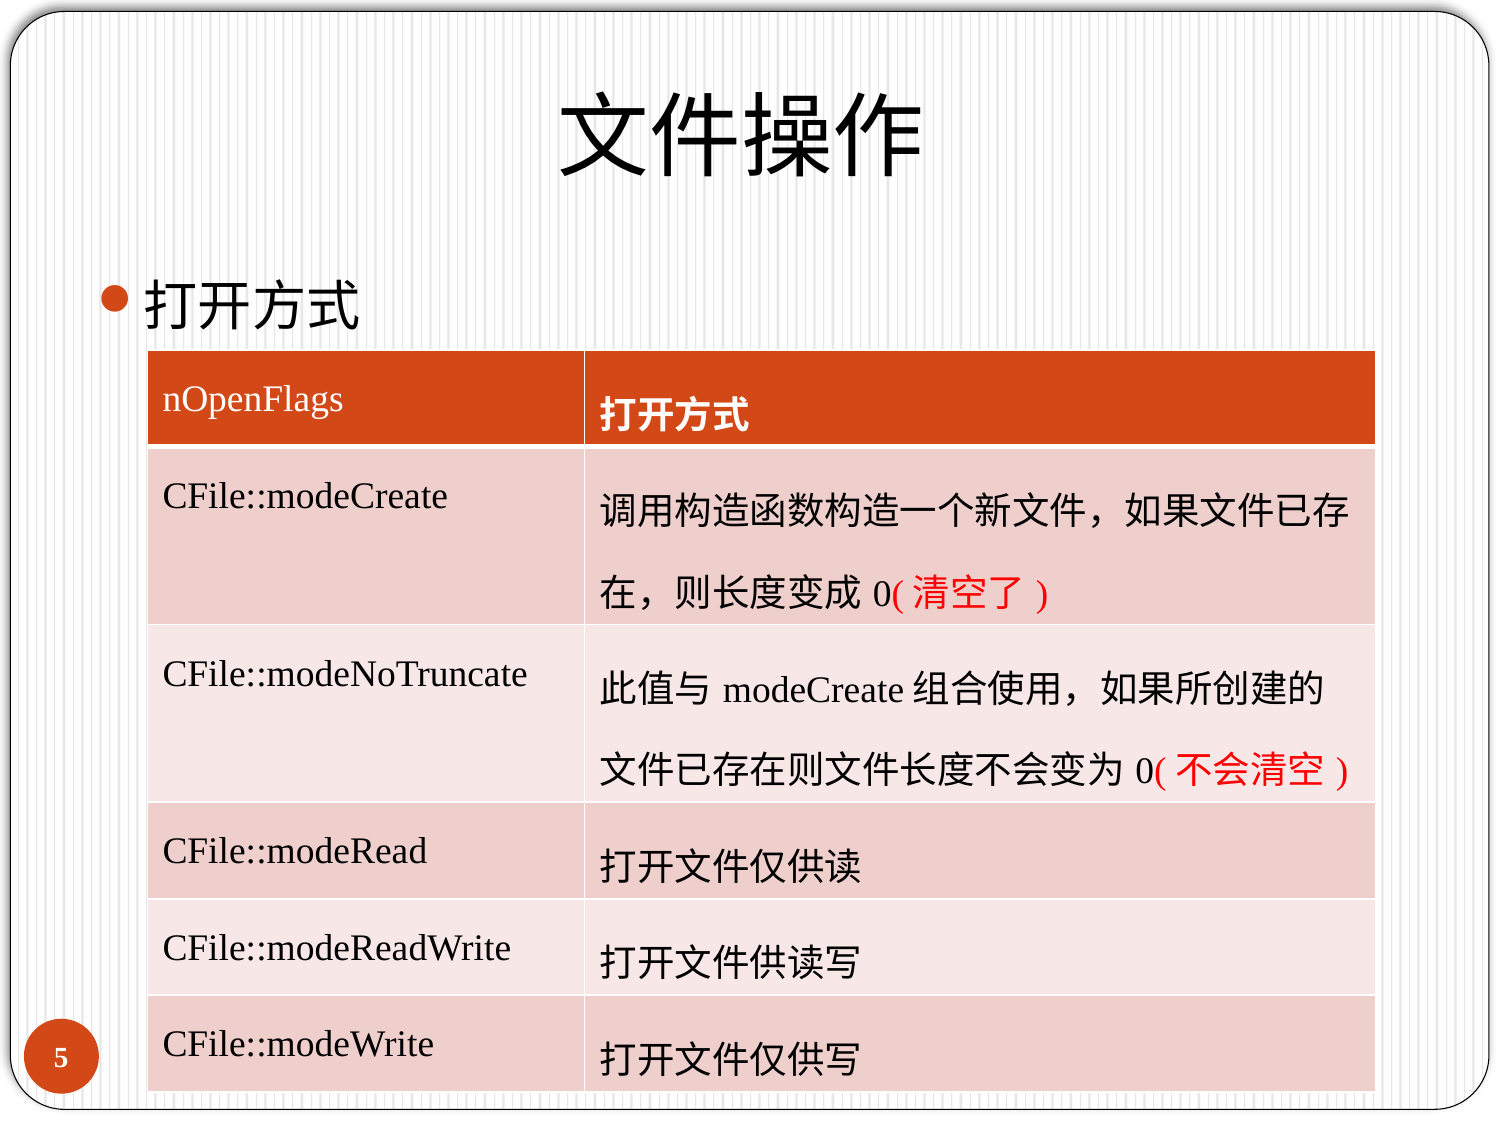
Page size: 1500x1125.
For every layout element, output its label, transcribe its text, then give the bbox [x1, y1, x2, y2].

list 打开方式 [82, 231, 1465, 977]
table_cell 打开文件供读写 [585, 900, 1375, 994]
table_cell CFile::modeCreate [148, 449, 584, 624]
table_cell 此值与modeCreate组合使用，如果所创建的文件已存在则文件长度不会变为0(不会清空) [585, 625, 1375, 801]
table_cell CFile::modeWrite [148, 996, 584, 1091]
table_cell 打开文件仅供写 [585, 996, 1375, 1091]
text_box 文件操作 [490, 70, 993, 196]
table_cell CFile::modeNoTruncate [148, 625, 584, 801]
table_cell 打开文件仅供读 [585, 803, 1375, 898]
table_header nOpenFlags [148, 351, 584, 444]
slide_number 4 [23, 1018, 99, 1094]
table_cell 调用构造函数构造一个新文件，如果文件已存在，则长度变成0(清空了) [585, 449, 1375, 624]
table_header 打开方式 [585, 351, 1375, 444]
table_cell CFile::modeRead [148, 803, 584, 898]
table_cell CFile::modeReadWrite [148, 900, 584, 994]
